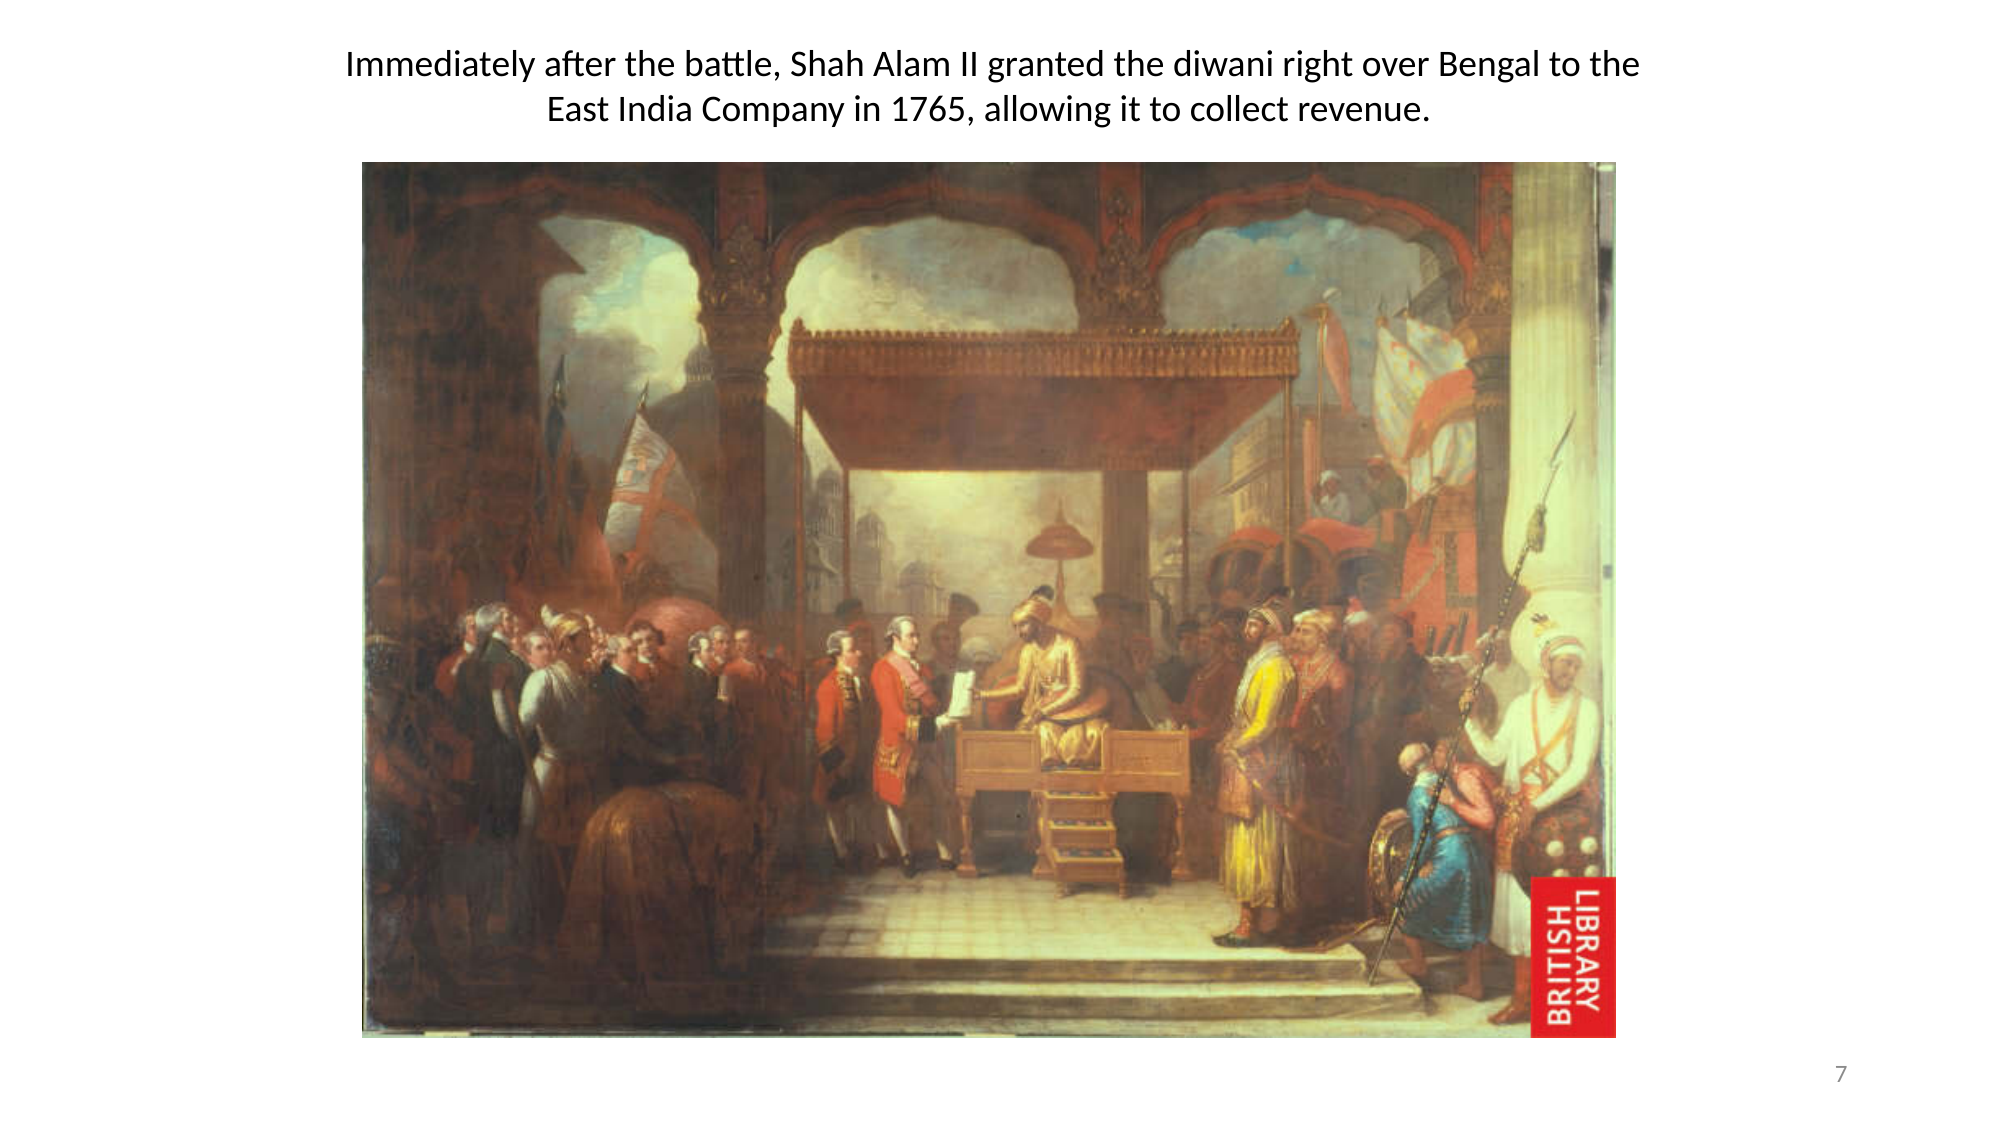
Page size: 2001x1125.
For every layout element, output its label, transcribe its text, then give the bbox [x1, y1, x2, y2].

text_box Immediately after the battle, Shah Alam II granted the diwani right over Bengal to the East India Company in 1765, allowing it to collect revenue. [312, 31, 1675, 137]
slide_number 7 [1412, 1042, 1863, 1103]
picture [362, 162, 1616, 1038]
